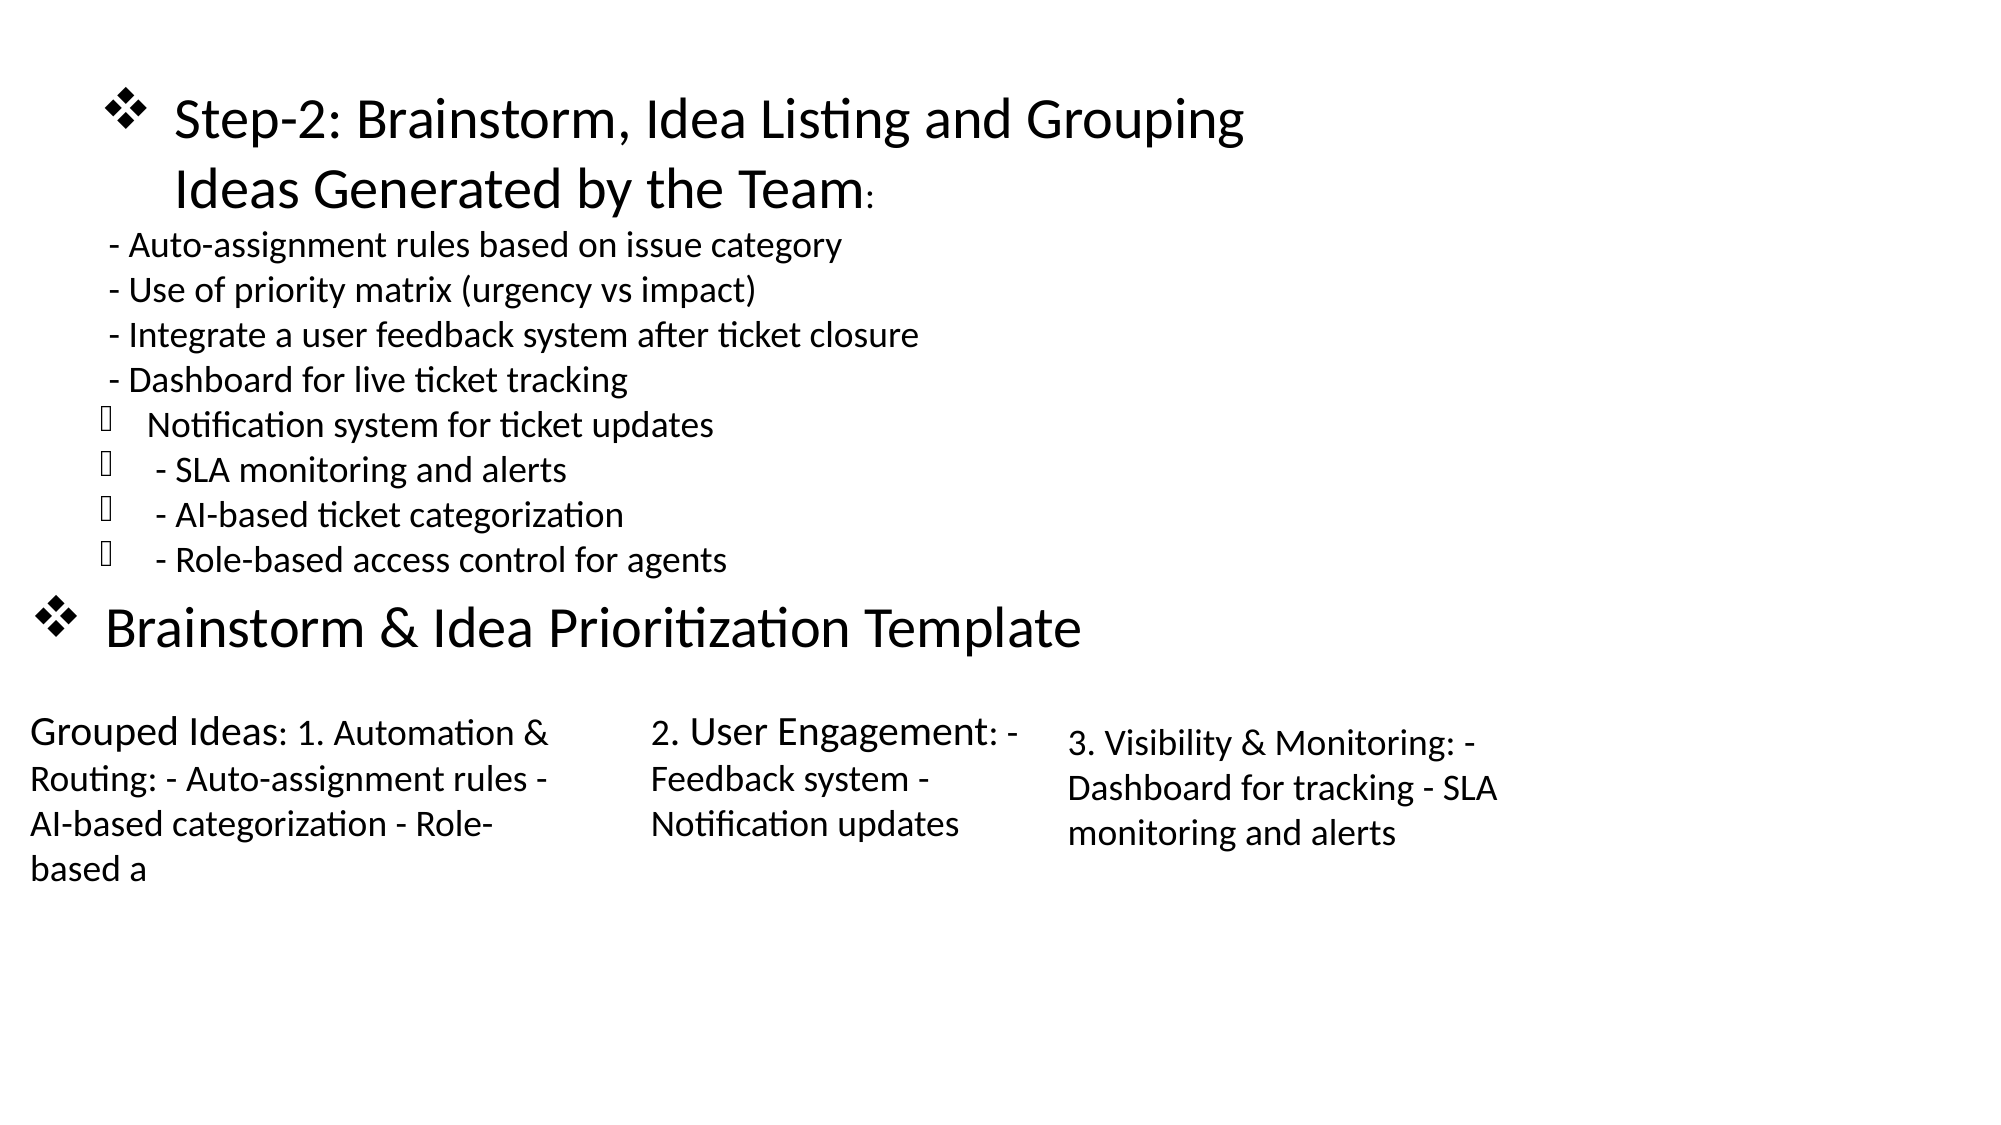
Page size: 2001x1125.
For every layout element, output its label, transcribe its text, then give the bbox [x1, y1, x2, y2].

text_box 3. Visibility & Monitoring: - Dashboard for tracking - SLA monitoring and alerts [1053, 710, 1609, 861]
text_box Step-2: Brainstorm, Idea Listing and Grouping Ideas Generated by the Team: - Auto-assignment rules based on issue category - Use of priority matrix (urgency vs impact) - Integrate a user feedback system after ticket closure - Dashboard for live ticket tracking Notification system for ticket updates - SLA monitoring and alerts - AI-based ticket categorization - Role-based access control for agents [85, 72, 1269, 588]
text_box Grouped Ideas: 1. Automation & Routing: - Auto-assignment rules - AI-based categorization - Role-based a [15, 696, 573, 896]
text_box Brainstorm & Idea Prioritization Template [15, 581, 1180, 667]
text_box 2. User Engagement: - Feedback system - Notification updates [636, 696, 1105, 851]
